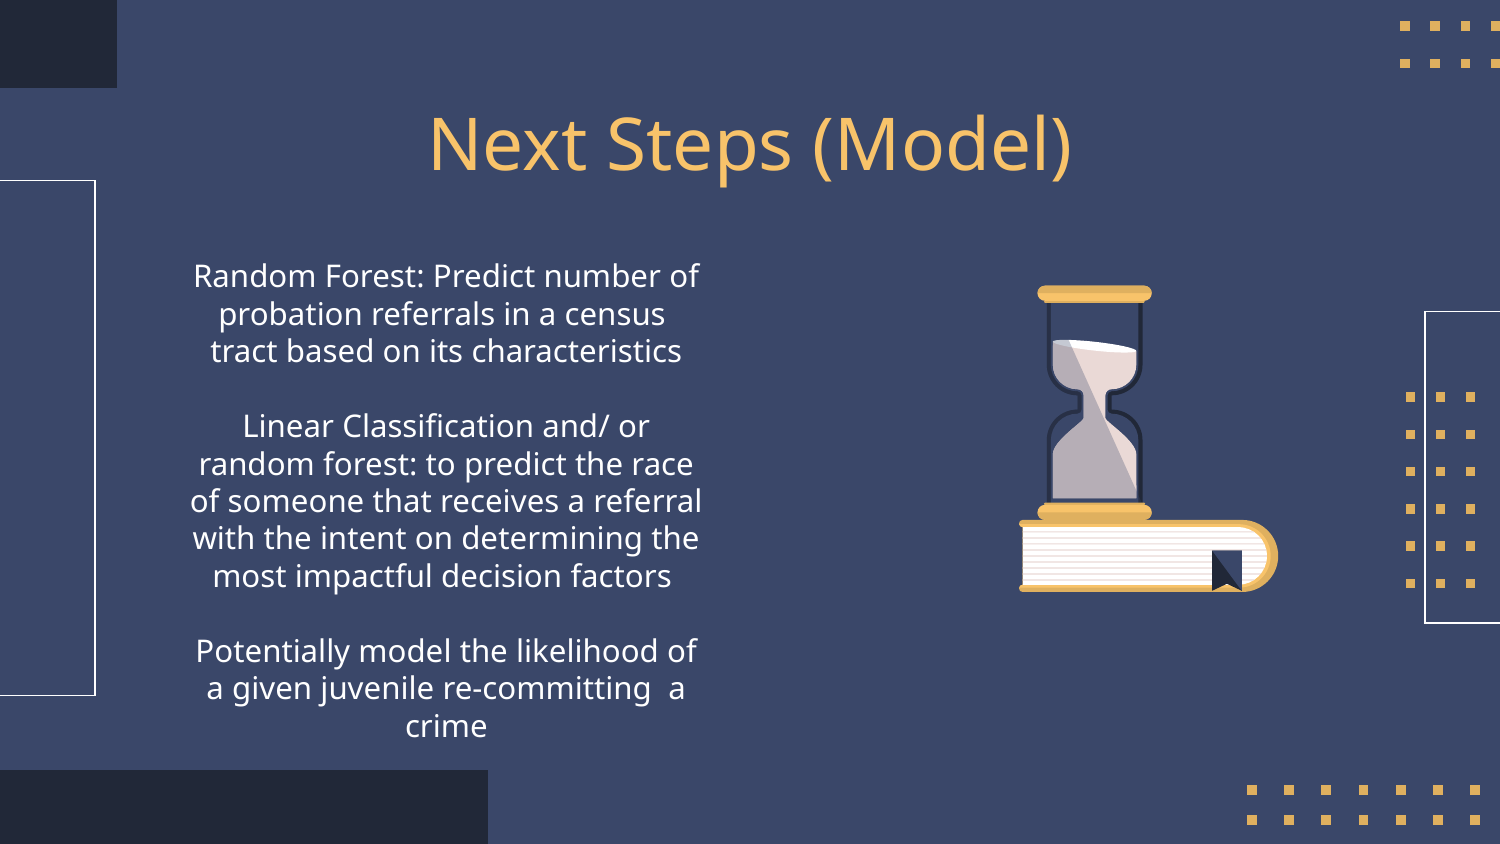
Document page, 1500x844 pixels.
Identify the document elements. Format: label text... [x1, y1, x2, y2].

subtitle Random Forest: Predict number of probation referrals in a census tract based on its characteristics Linear Classification and/ or random forest: to predict the race of someone that receives a referral with the intent on determining the most impactful decision factors Potentially model the likelihood of a given juvenile re-committing a crime [174, 241, 719, 637]
title Next Steps (Model) [118, 81, 1382, 176]
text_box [1018, 285, 1279, 593]
